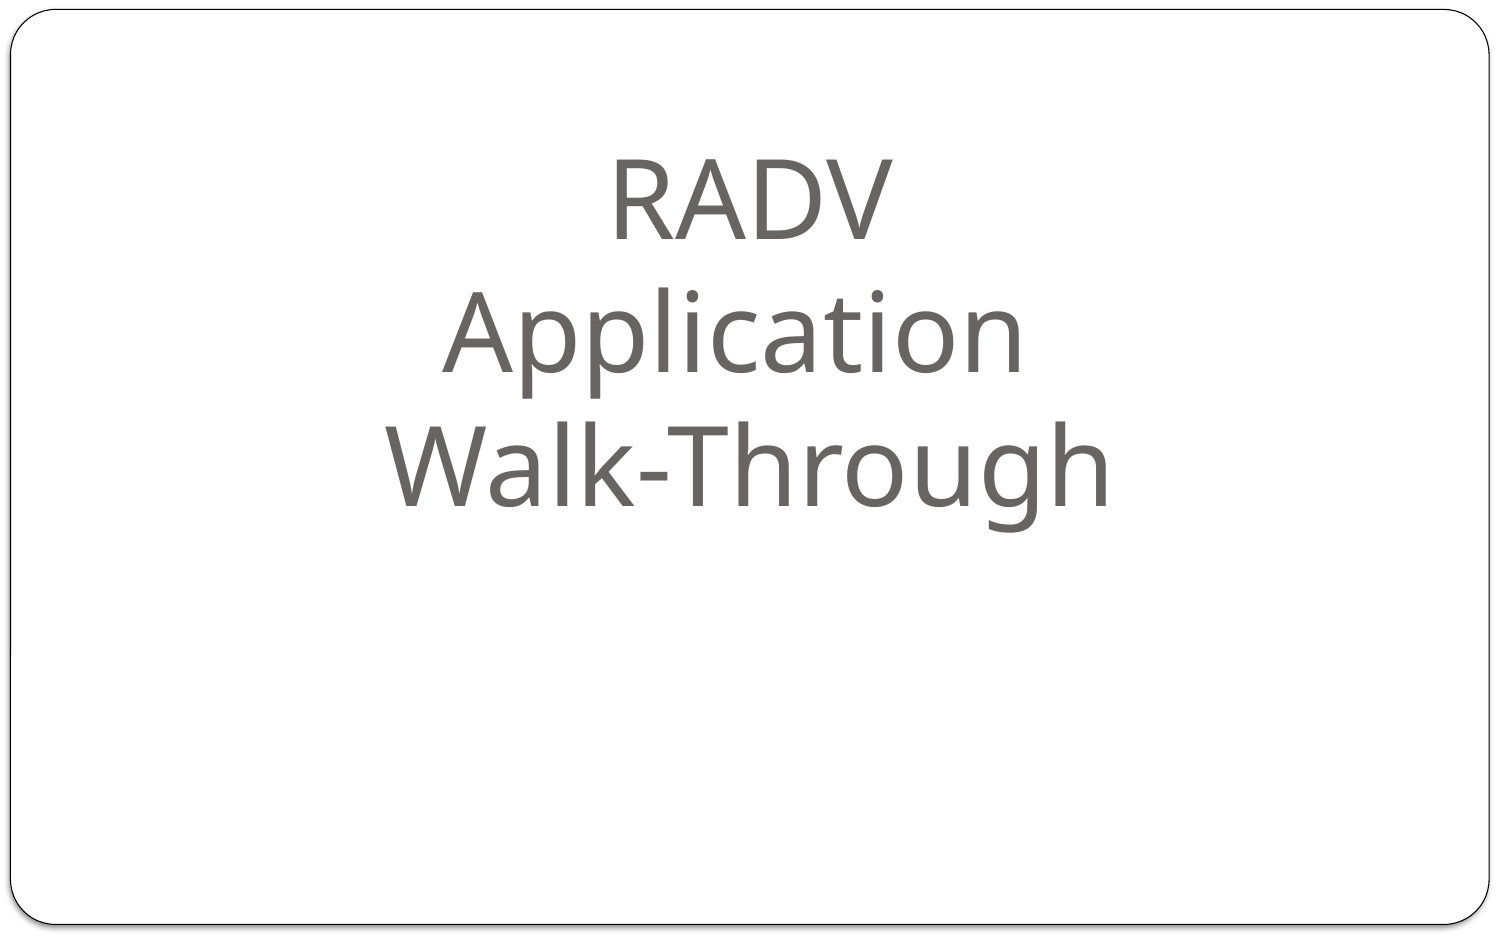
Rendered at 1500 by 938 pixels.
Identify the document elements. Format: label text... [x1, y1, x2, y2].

title RADV Application Walk-Through [312, 118, 1188, 544]
